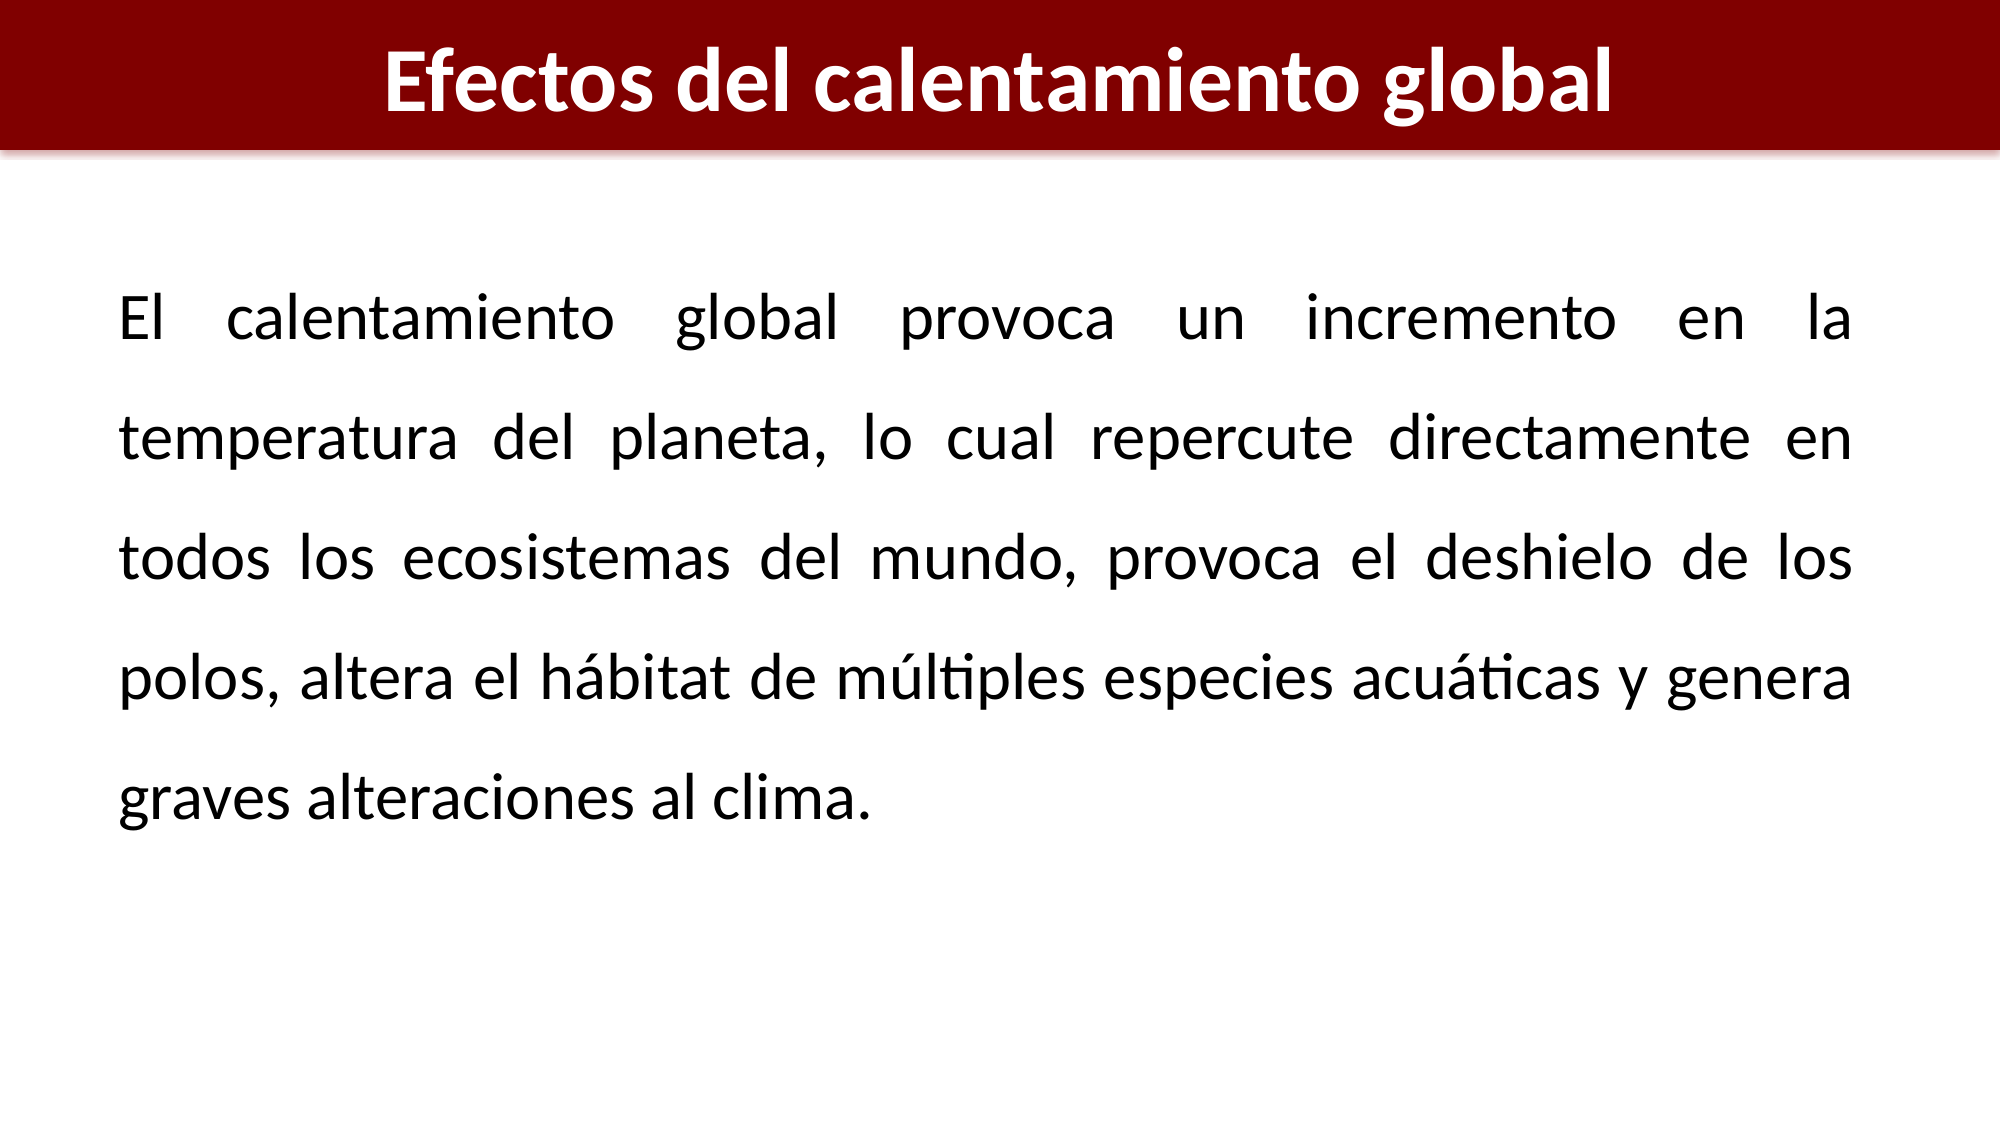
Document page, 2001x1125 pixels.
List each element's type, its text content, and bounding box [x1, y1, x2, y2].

text_box Efectos del calentamiento global [0, 0, 2000, 150]
text_box El calentamiento global provoca un incremento en la temperatura del planeta, lo cual repercute directamente en todos los ecosistemas del mundo, provoca el deshielo de los polos, altera el hábitat de múltiples especies acuáticas y genera graves alteraciones al clima. [103, 226, 1870, 841]
